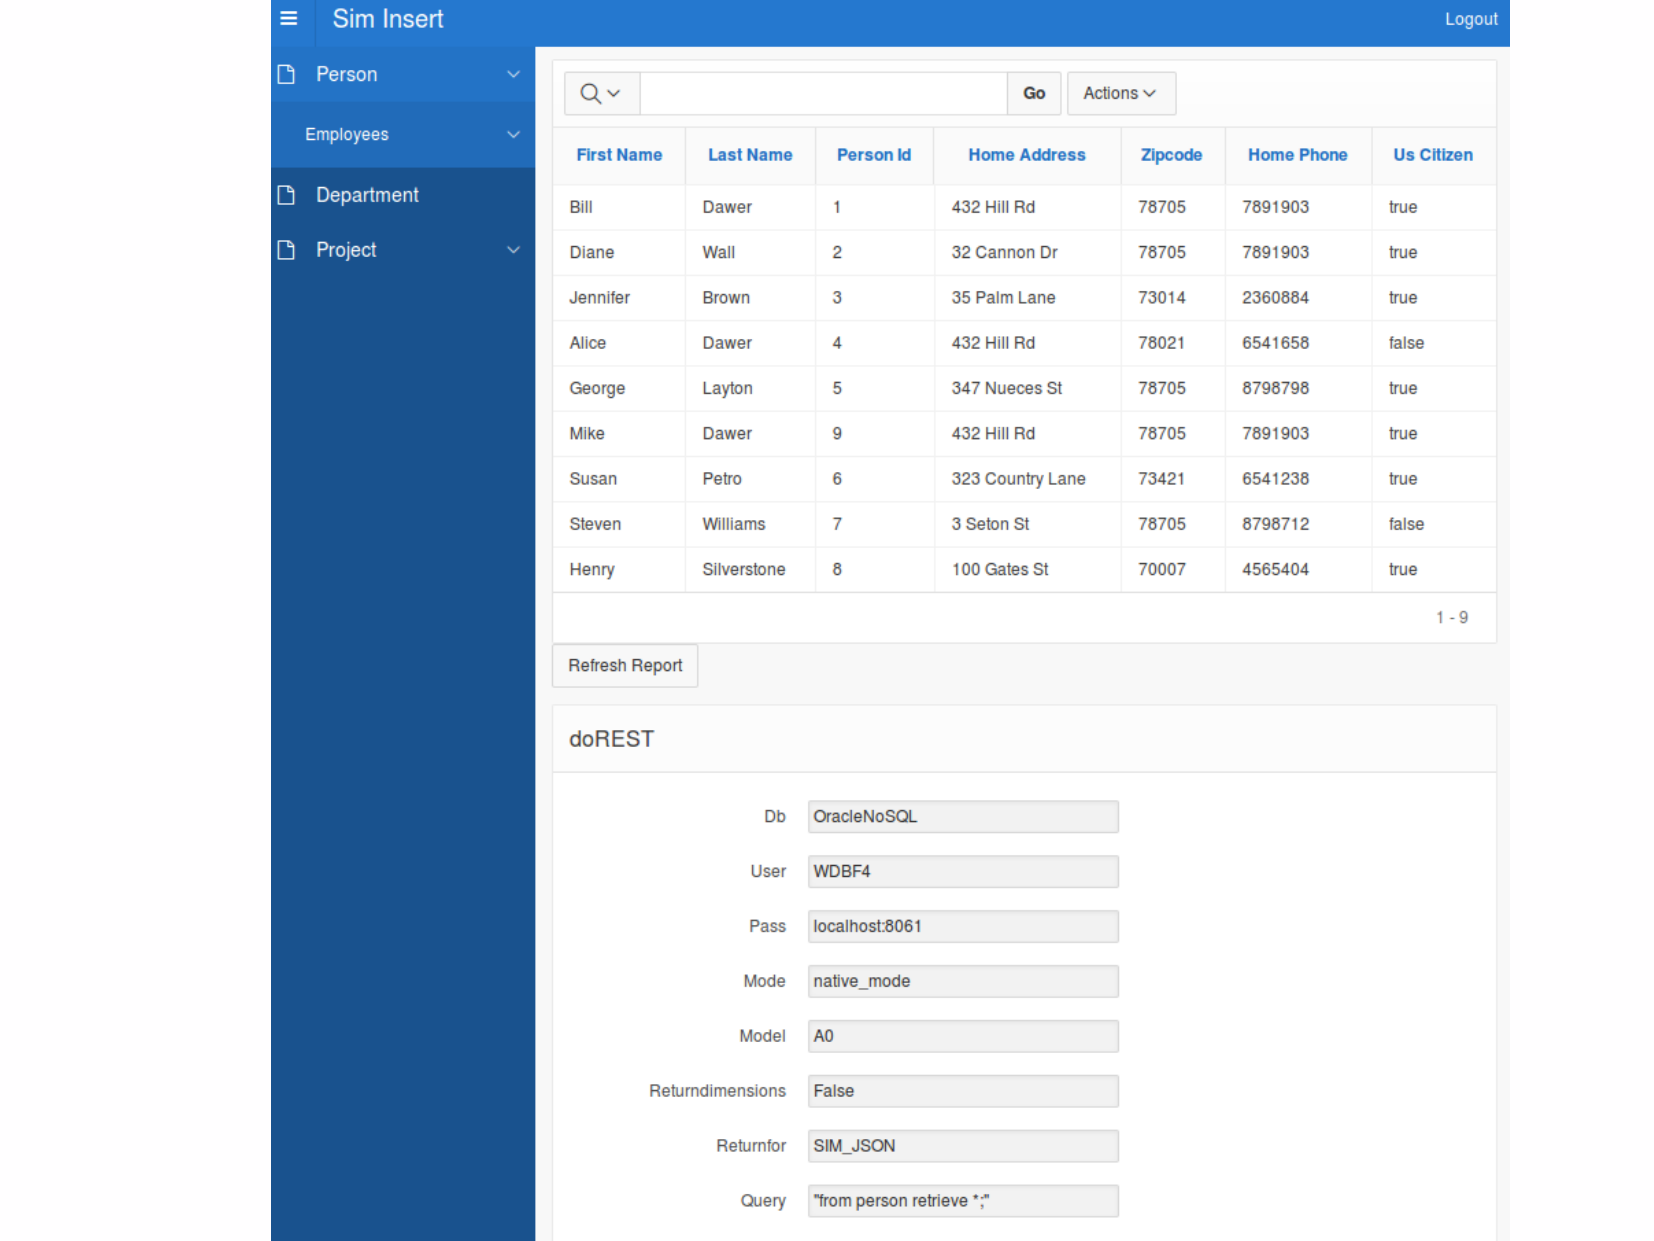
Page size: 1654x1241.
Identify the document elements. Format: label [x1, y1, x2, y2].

picture [270, 0, 1511, 1241]
